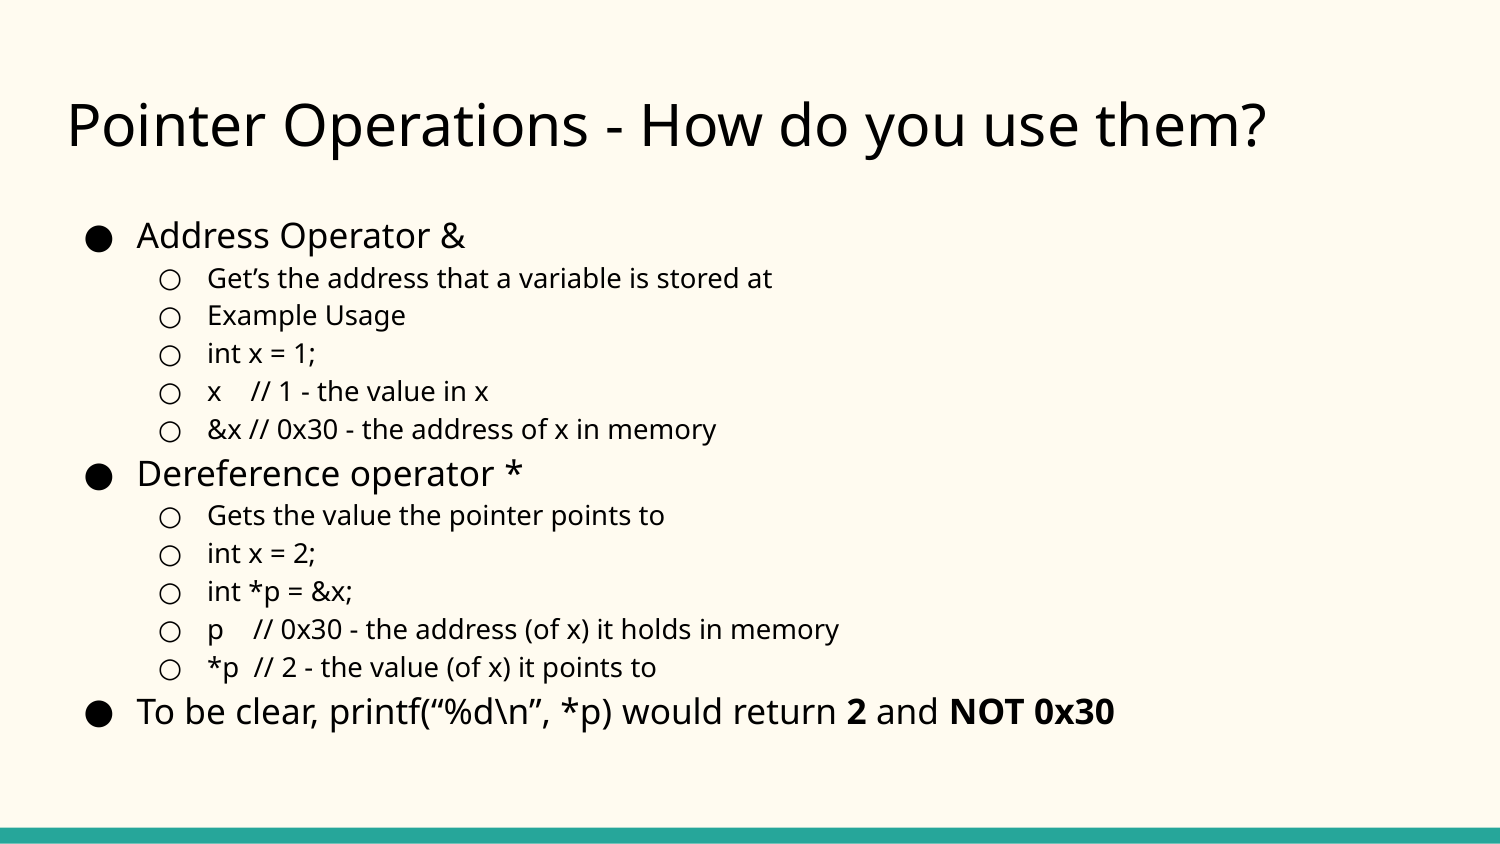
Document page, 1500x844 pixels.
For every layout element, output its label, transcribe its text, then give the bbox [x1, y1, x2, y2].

list Address Operator & Get’s the address that a variable is stored at Example Usage int x = 1; x // 1 - the value in x &x // 0x30 - the address of x in memory Dereference operator * Gets the value the pointer points to int x = 2; int *p = &x; p // 0x30 - the address (of x) it holds in memory *p // 2 - the value (of x) it points to To be clear, printf(“%d\n”, *p) would return 2 and NOT 0x30 [51, 192, 1449, 750]
title Pointer Operations - How do you use them? [51, 72, 1449, 174]
